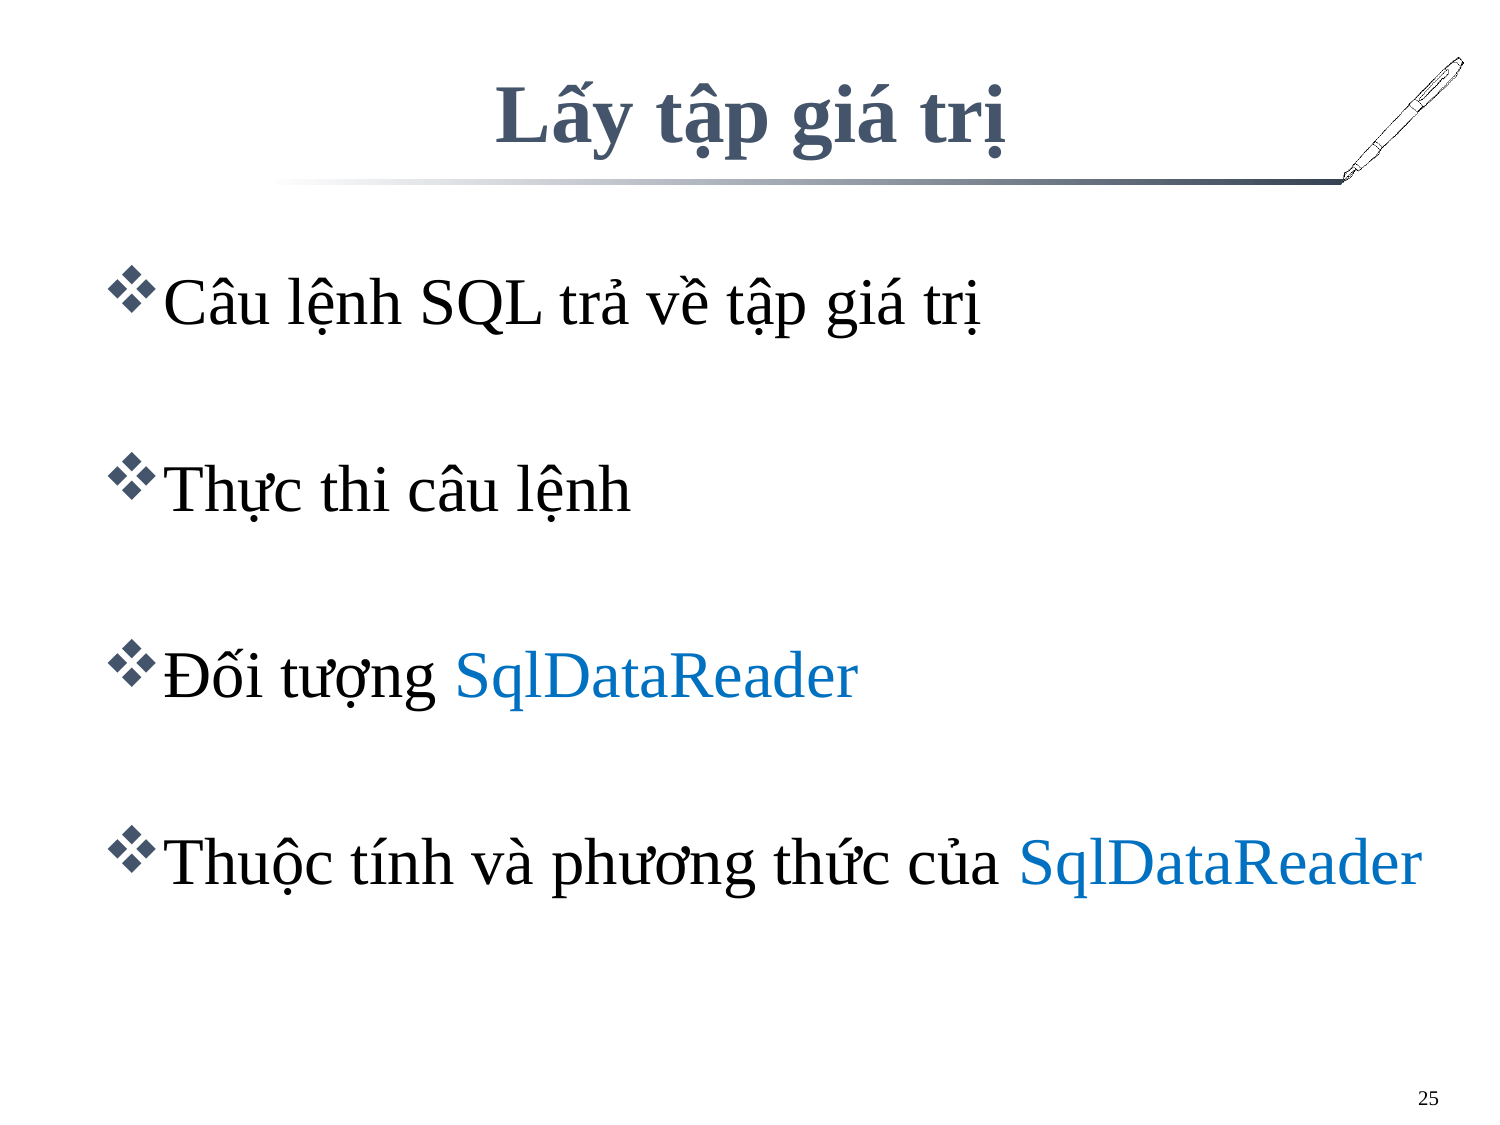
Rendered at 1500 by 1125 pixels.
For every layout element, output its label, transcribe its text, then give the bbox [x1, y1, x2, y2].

picture [1335, 54, 1473, 192]
list Câu lệnh SQL trả về tập giá trị Thực thi câu lệnh Đối tượng SqlDataReader Thuộc tính và phương thức của SqlDataReader [87, 249, 1455, 1088]
slide_number 25 [1103, 1077, 1455, 1113]
title Lấy tập giá trị [48, 57, 1455, 162]
